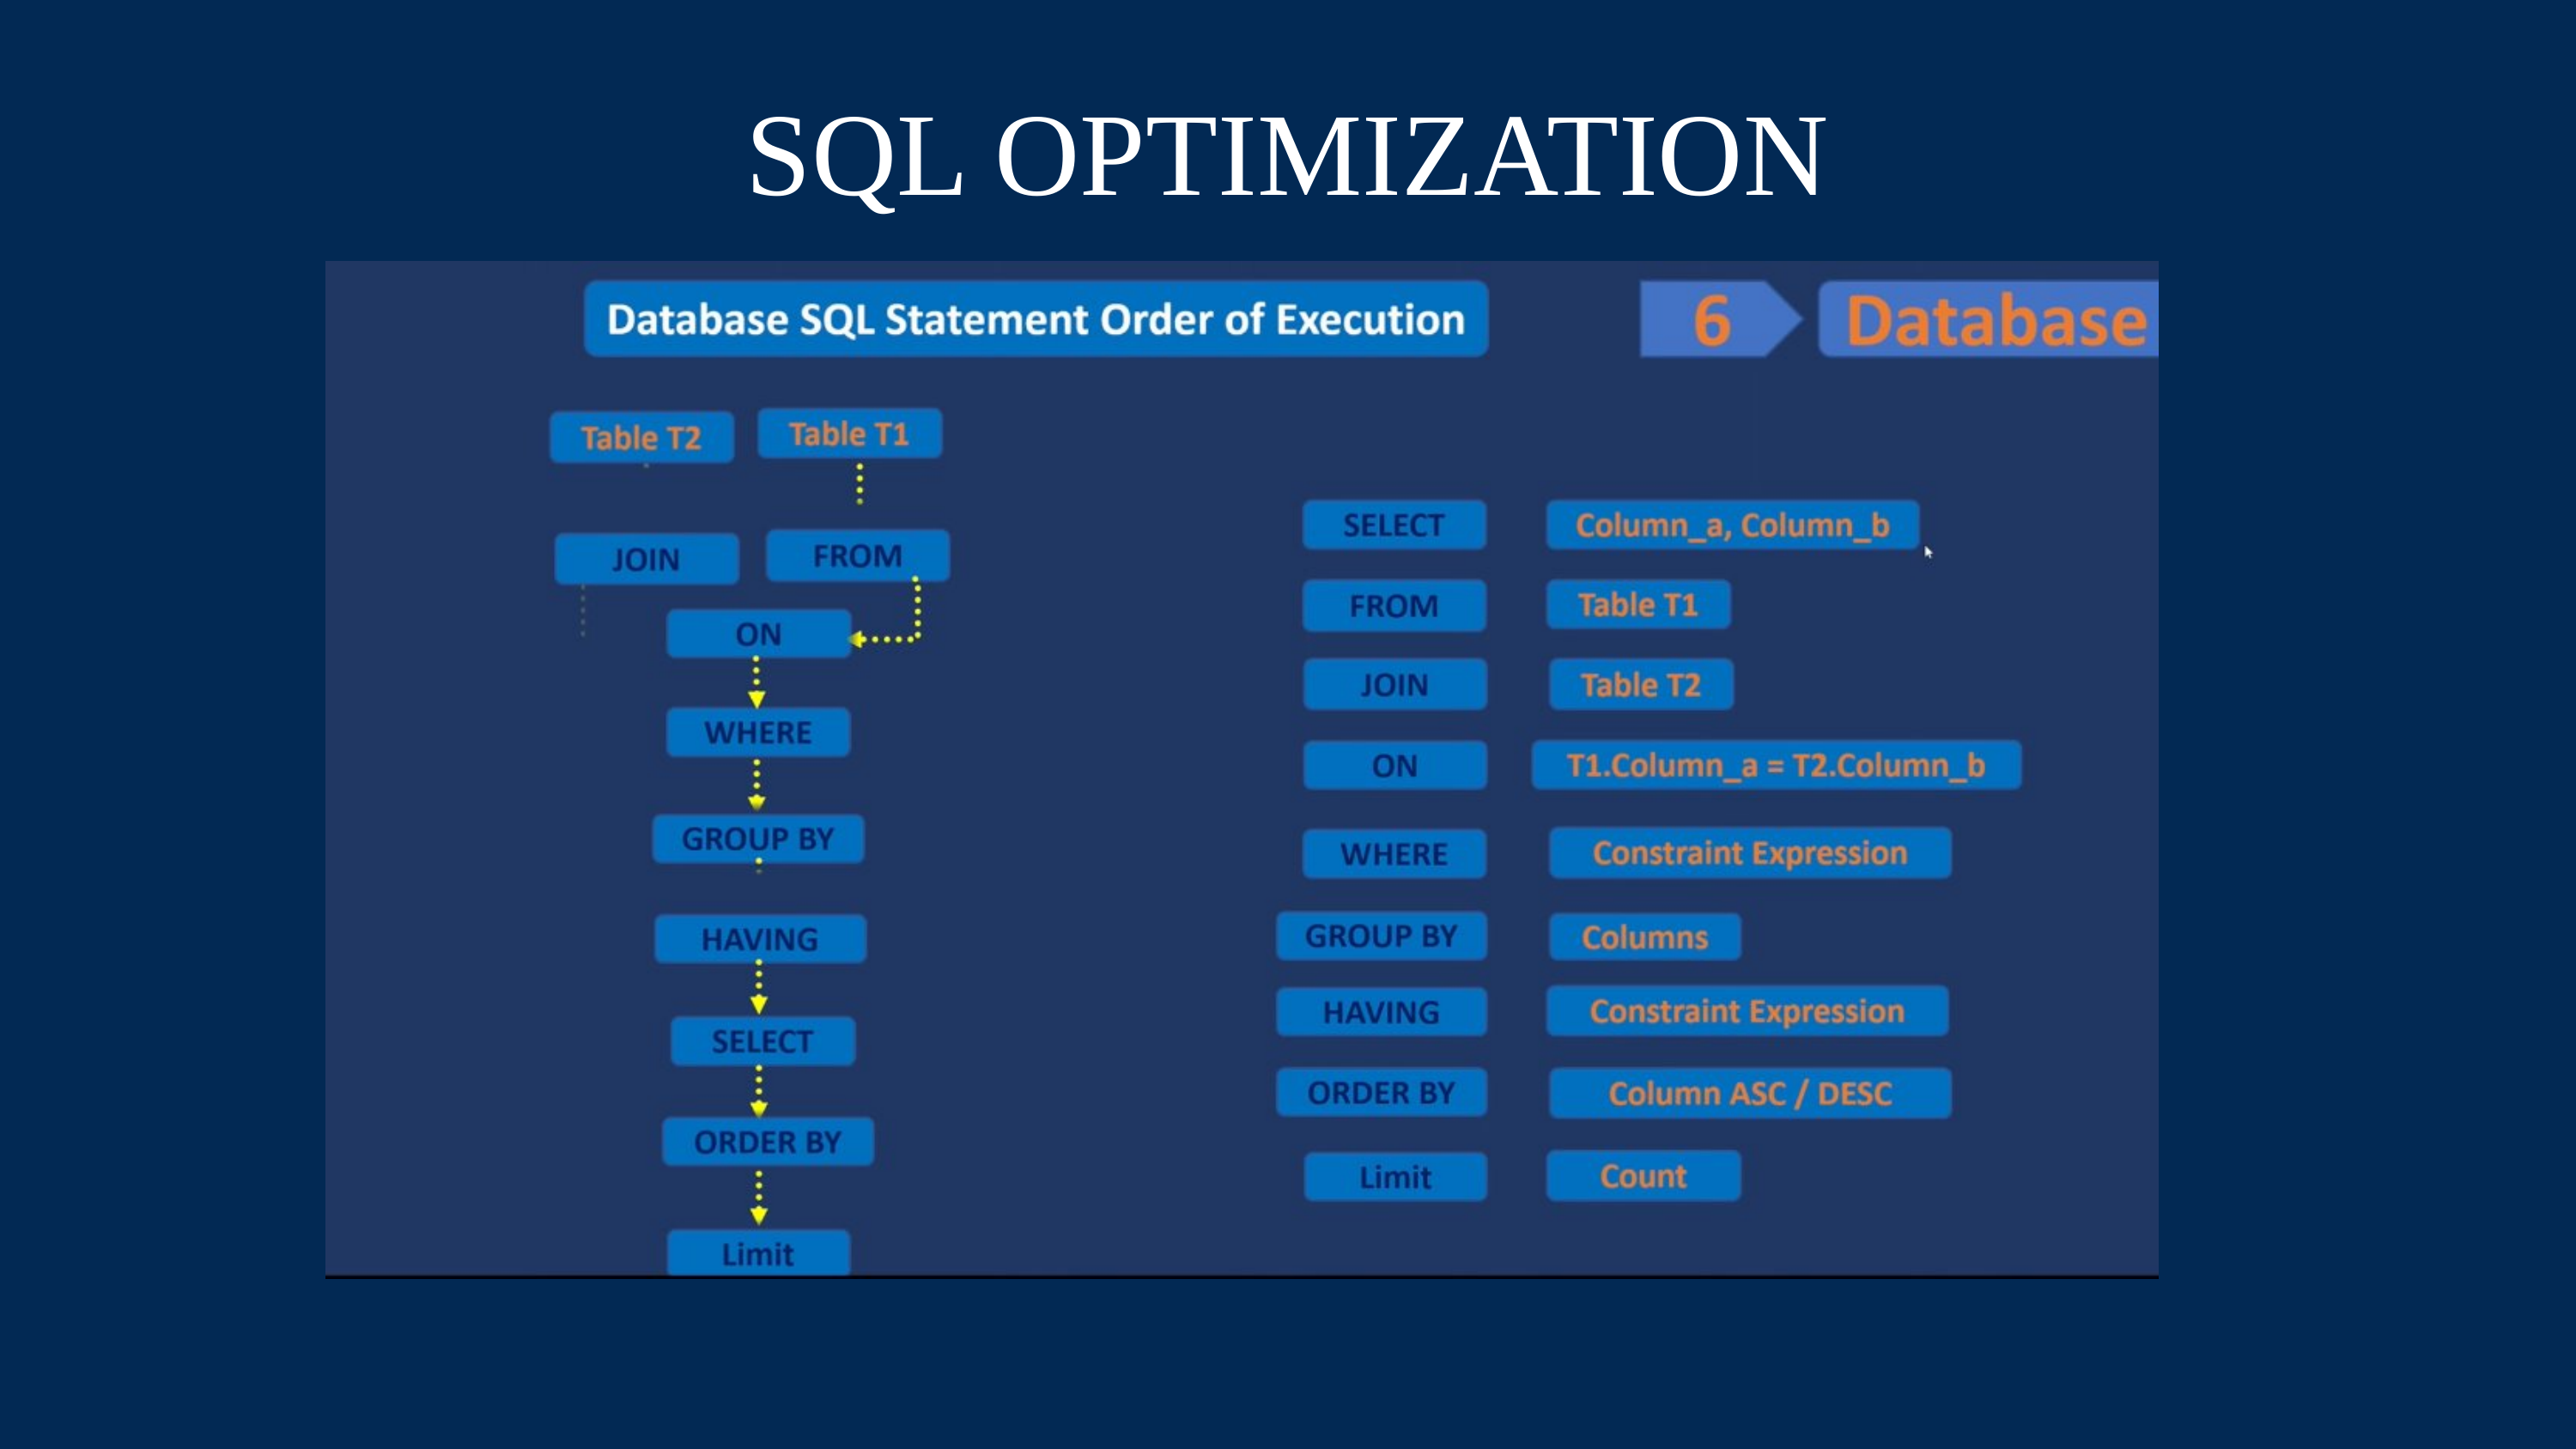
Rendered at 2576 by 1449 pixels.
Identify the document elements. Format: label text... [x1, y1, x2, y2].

text_box SQL OPTIMIZATION [190, 91, 2386, 220]
picture [325, 261, 2160, 1279]
